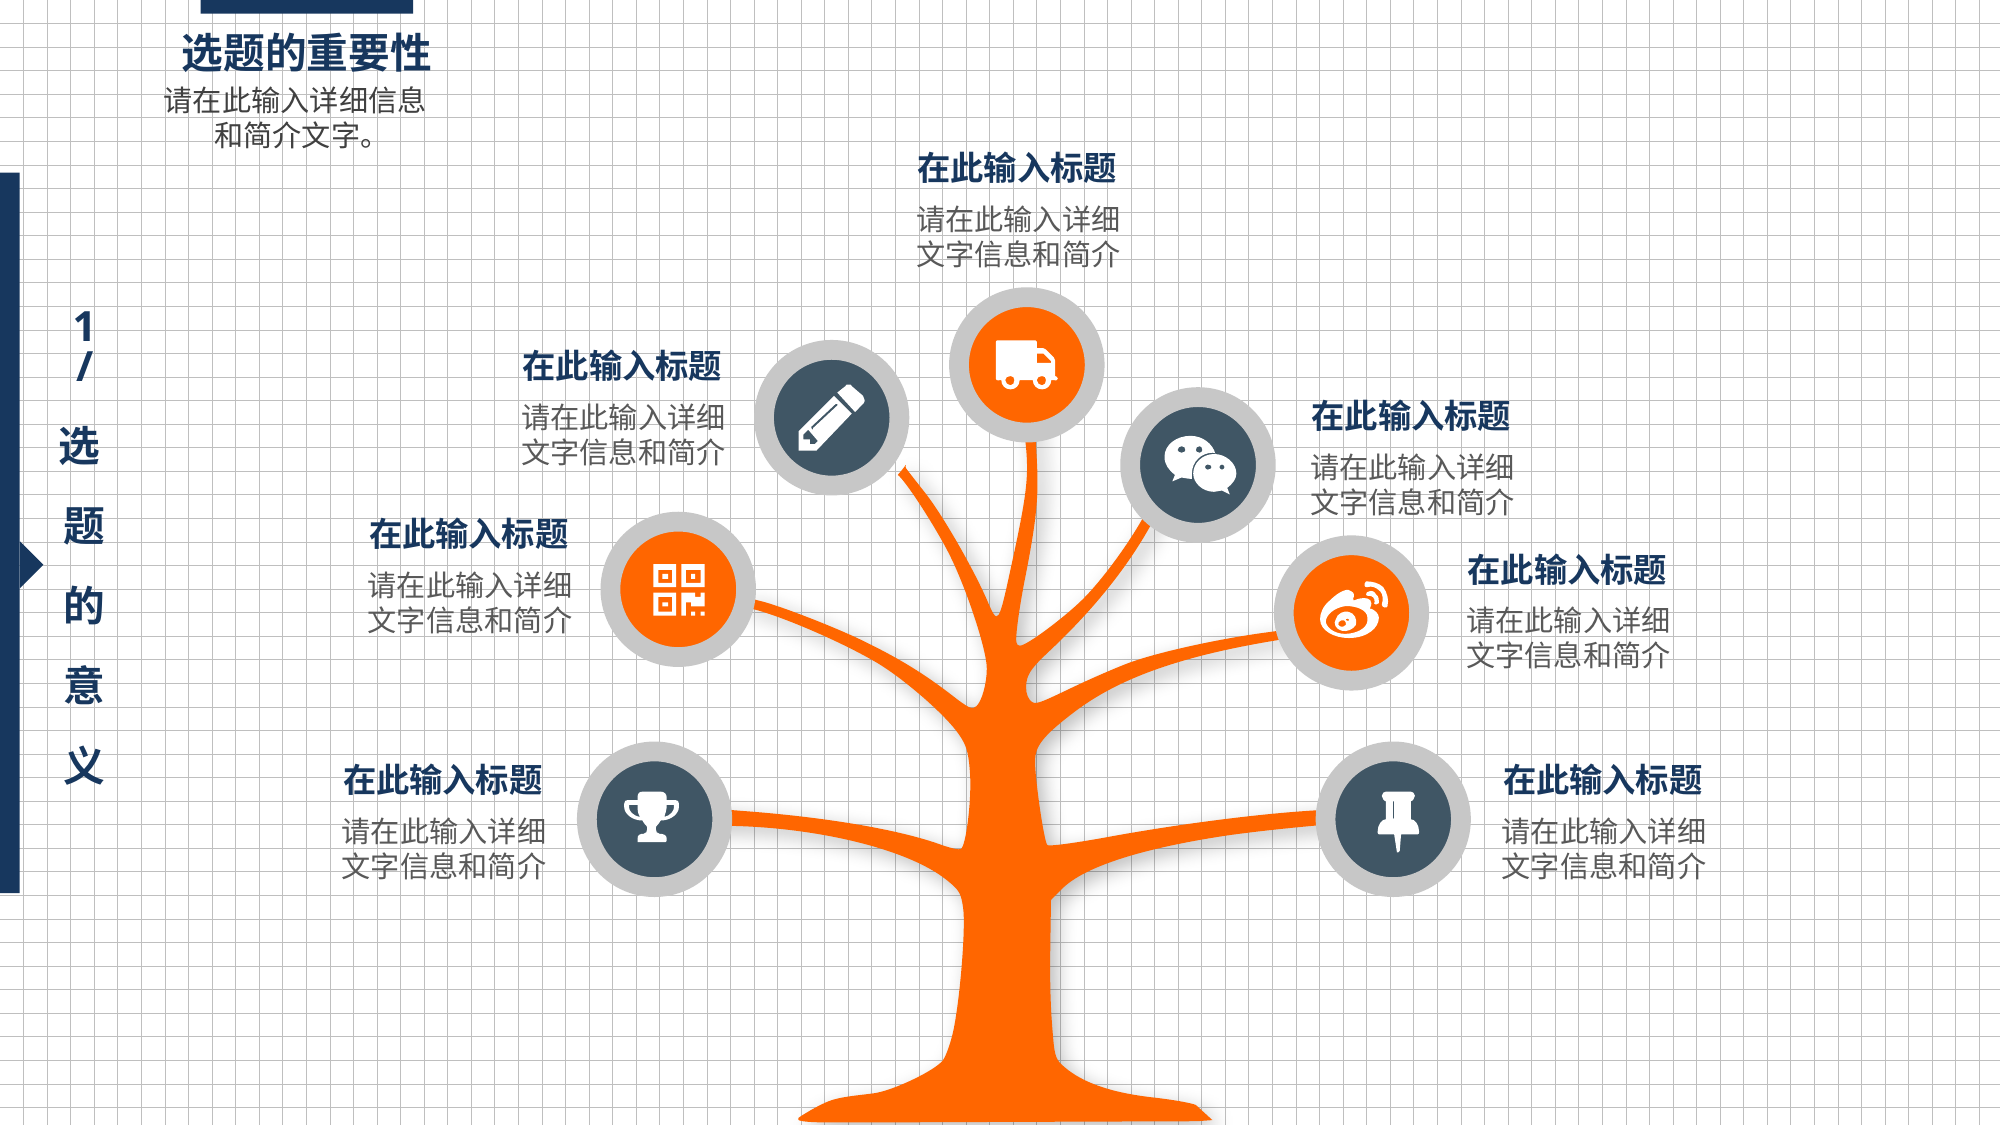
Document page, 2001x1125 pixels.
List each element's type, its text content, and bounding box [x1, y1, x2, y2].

text_box [589, 749, 725, 890]
text_box [1128, 394, 1268, 535]
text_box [352, 505, 611, 646]
text_box [681, 564, 705, 588]
text_box 1 / 选 题 的 意 义 [48, 302, 127, 798]
text_box [624, 791, 679, 843]
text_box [506, 337, 765, 478]
text_box [995, 340, 1058, 390]
text_box 选题的重要性 [114, 28, 500, 84]
text_box [1364, 581, 1389, 608]
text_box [1451, 541, 1710, 681]
text_box [1323, 749, 1464, 890]
text_box [653, 592, 677, 616]
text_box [900, 139, 1159, 280]
text_box [615, 519, 749, 660]
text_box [0, 172, 44, 894]
text_box [1164, 435, 1237, 495]
text_box [653, 564, 677, 588]
text_box [956, 295, 1097, 435]
text_box [1320, 589, 1379, 639]
text_box [1281, 543, 1422, 683]
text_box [1486, 751, 1745, 891]
text_box [1377, 791, 1420, 853]
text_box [326, 751, 585, 891]
text_box [837, 384, 865, 412]
text_box 请在此输入详细信息 和简介文字。 [134, 75, 470, 160]
text_box [798, 395, 852, 451]
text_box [1295, 387, 1554, 528]
text_box [681, 592, 705, 616]
text_box [199, 0, 415, 16]
text_box [768, 347, 902, 488]
text_box [724, 434, 1324, 1125]
